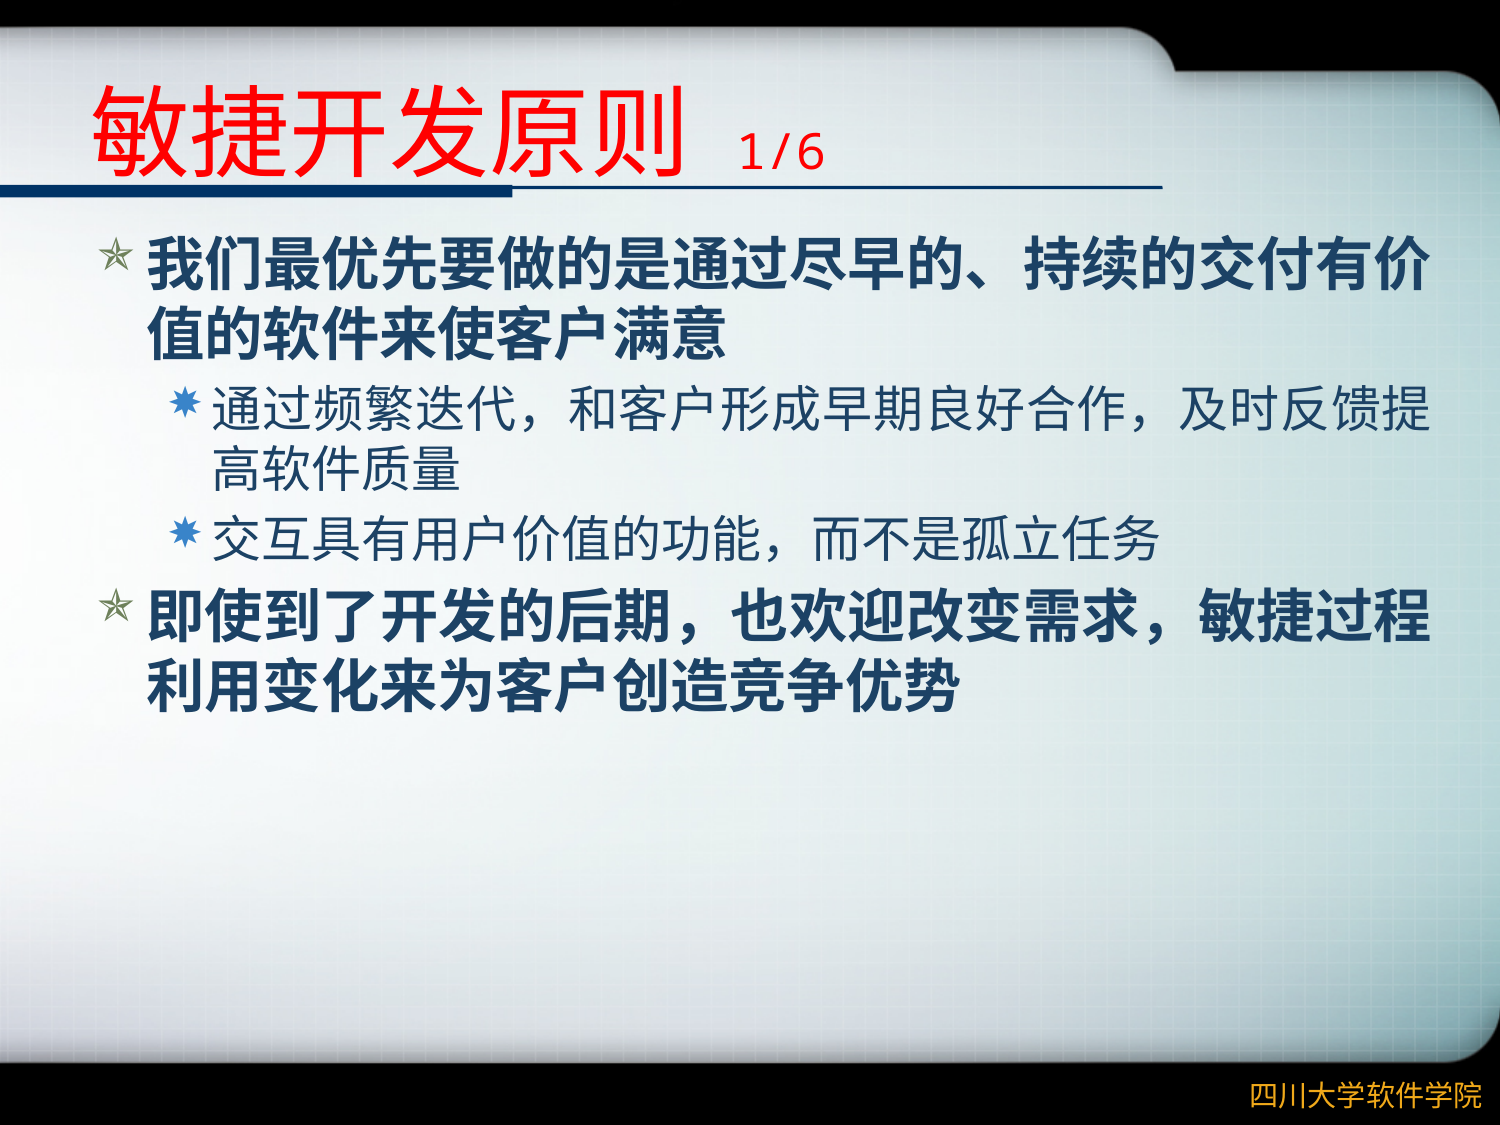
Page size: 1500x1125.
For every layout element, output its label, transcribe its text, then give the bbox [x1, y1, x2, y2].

picture [0, 0, 1500, 1125]
title 敏捷开发原则 1/6 [75, 78, 1447, 180]
list 我们最优先要做的是通过尽早的、持续的交付有价值的软件来使客户满意 通过频繁迭代，和客户形成早期良好合作，及时反馈提高软件质量 交互具有用户价值的功能，而不是孤立任务 即使到了开发的后期，也欢迎改变需求，敏捷过程利用变化来为客户创造竞争优势 [75, 219, 1447, 1059]
